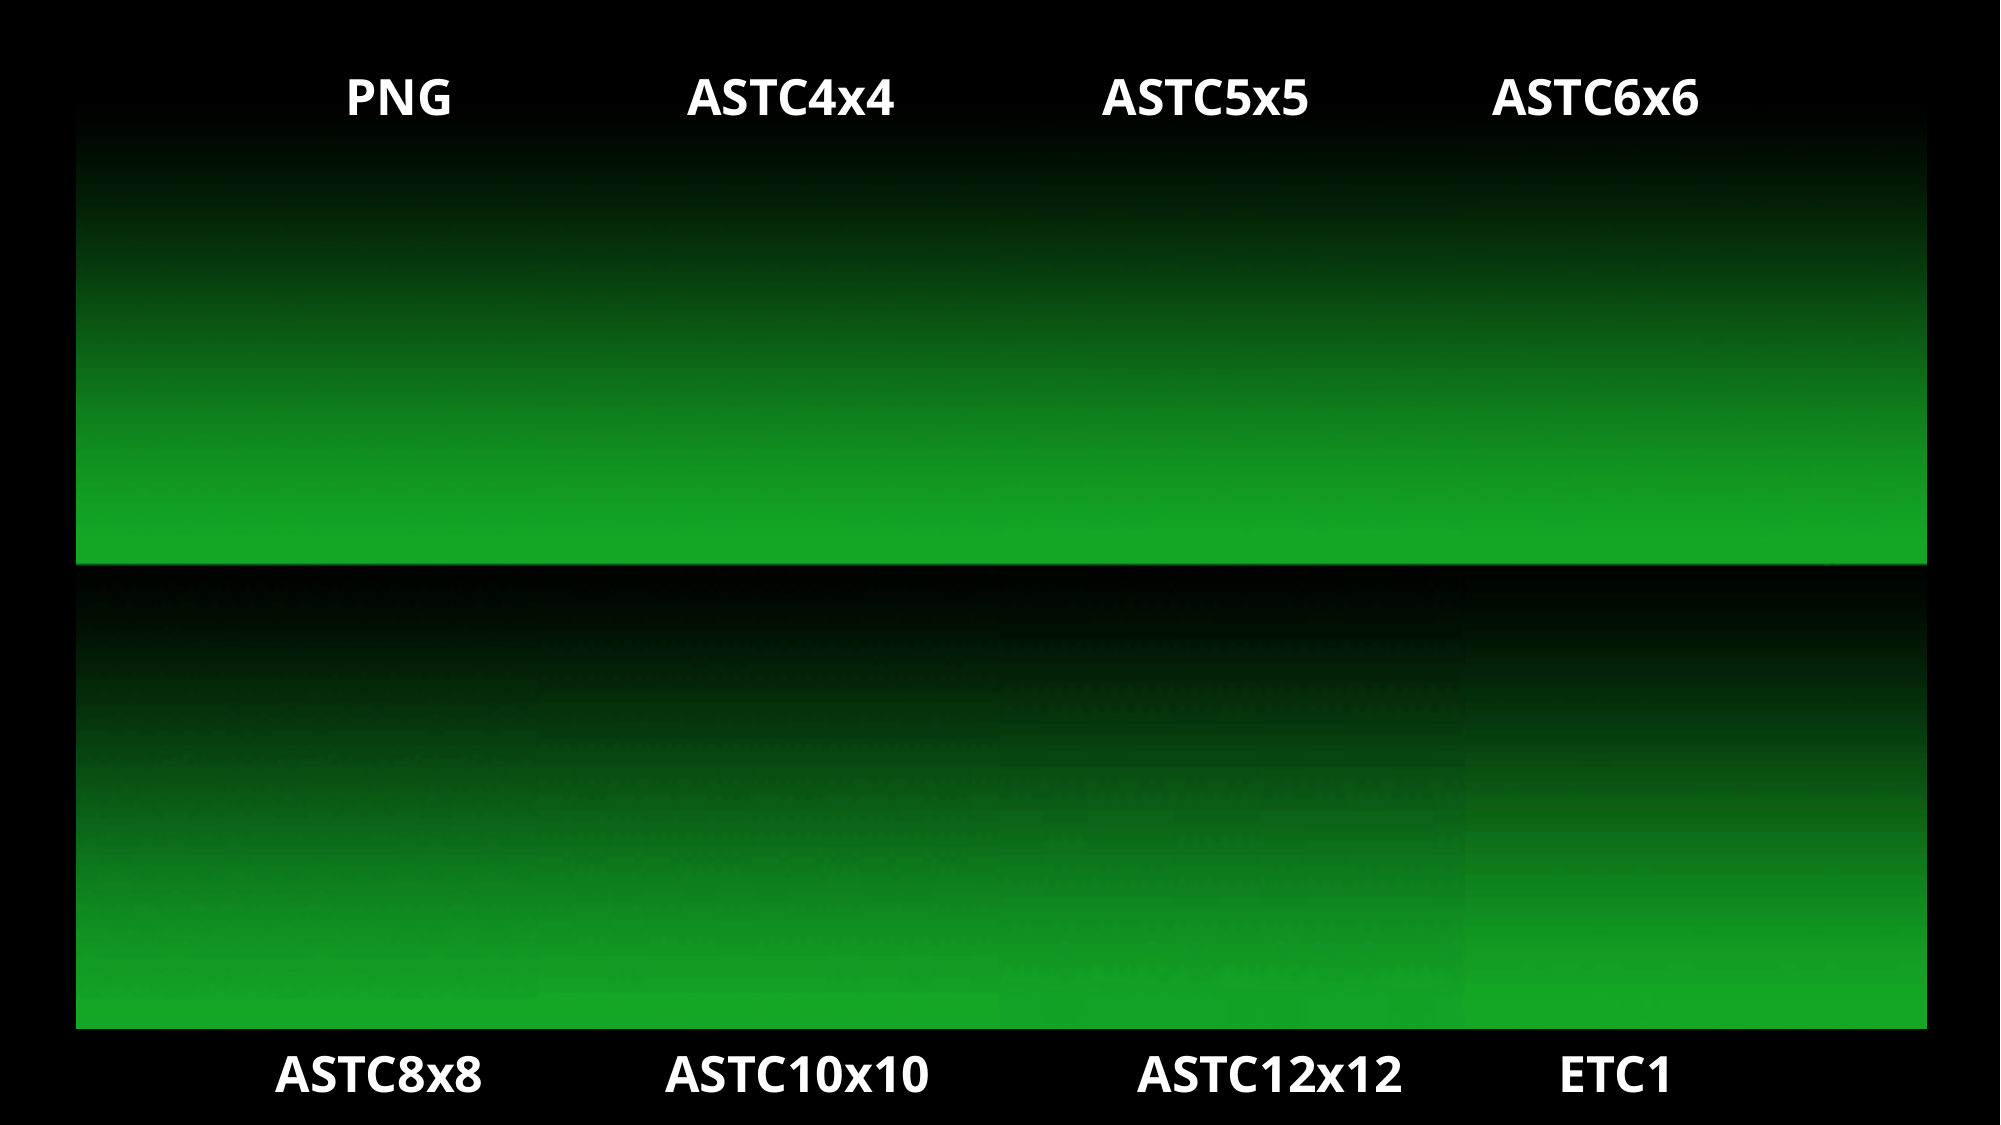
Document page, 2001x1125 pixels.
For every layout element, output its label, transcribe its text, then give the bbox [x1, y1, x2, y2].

picture [76, 103, 1927, 1029]
text_box ASTC8x8 ASTC10x10 ASTC12x12 ETC1 [84, 1035, 1919, 1110]
text_box PNG ASTC4x4 ASTC5x5 ASTC6x6 [92, 58, 1927, 103]
